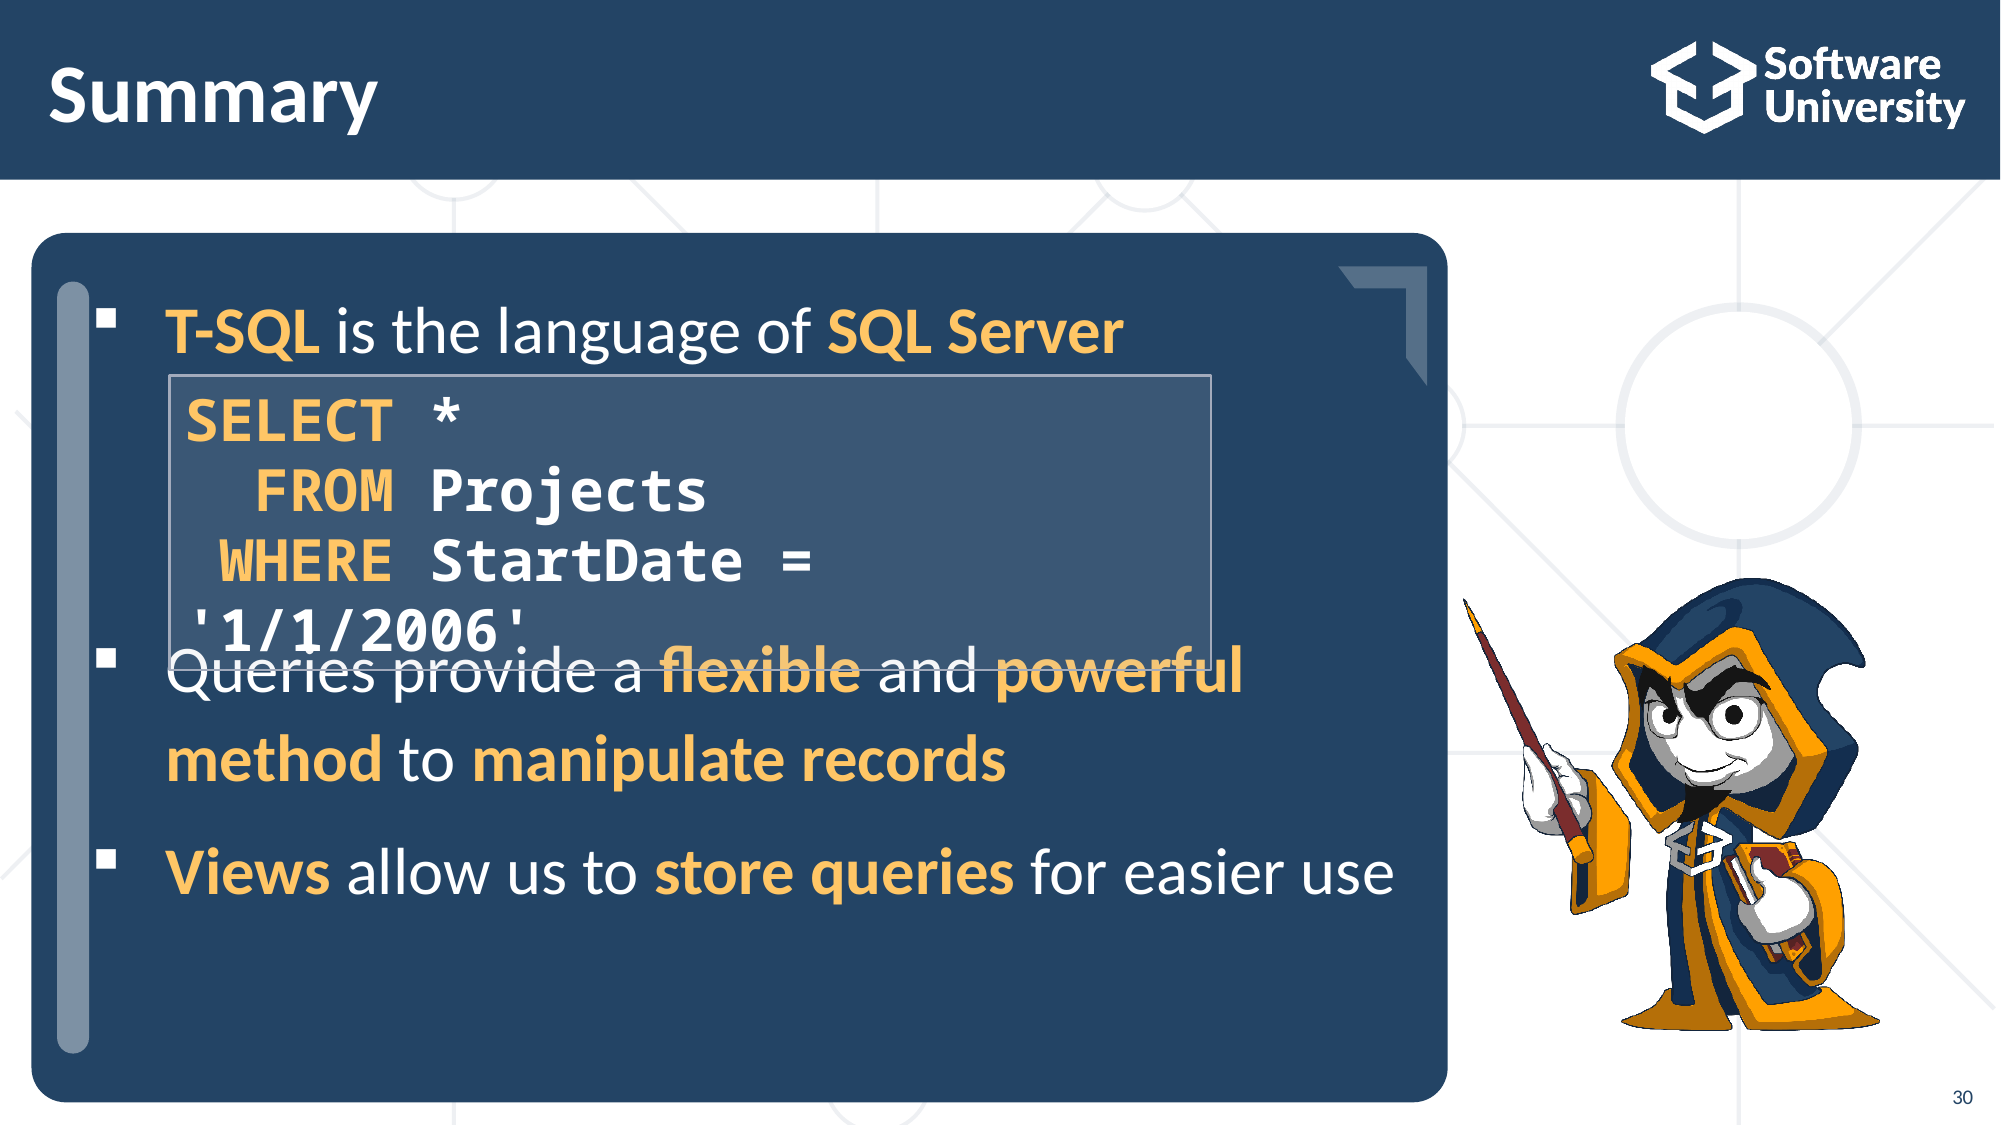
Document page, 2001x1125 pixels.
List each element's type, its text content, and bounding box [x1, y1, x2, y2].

picture [1447, 537, 1921, 1050]
slide_number 30 [1927, 1067, 1989, 1117]
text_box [31, 232, 1448, 1103]
text_box T-SQL is the language of SQL Server Queries provide a flexible and powerful method to manipulate records Views allow us to store queries for easier use [73, 273, 2000, 1125]
title Summary [31, 16, 1625, 162]
picture [1651, 41, 1966, 134]
